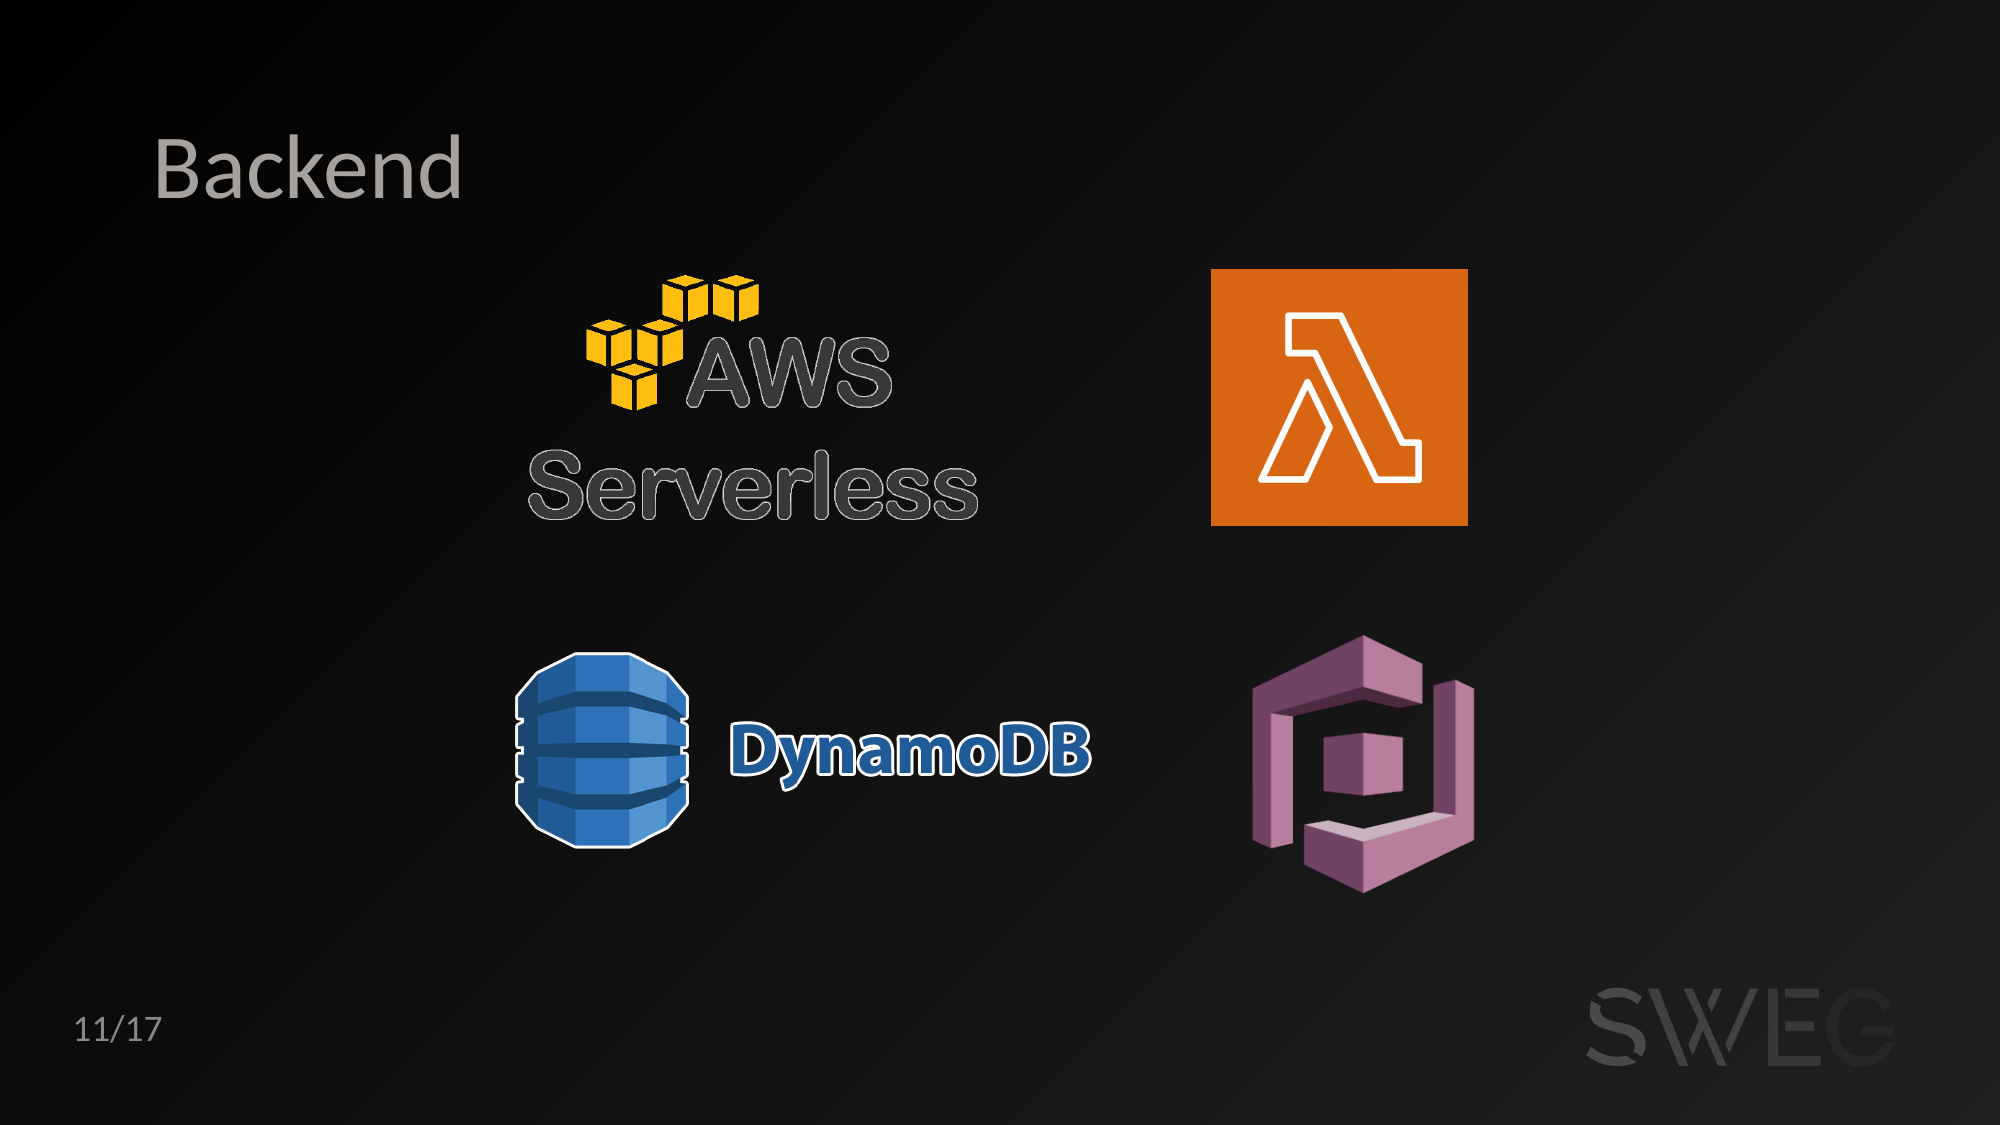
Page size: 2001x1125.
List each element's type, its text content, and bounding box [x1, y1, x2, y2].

picture [527, 275, 978, 521]
text_box ‹#›/17 [57, 989, 550, 1065]
picture [1224, 635, 1496, 915]
picture [1210, 269, 1468, 526]
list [1586, 986, 1893, 1066]
title Backend [137, 59, 1863, 278]
picture [494, 634, 1103, 853]
